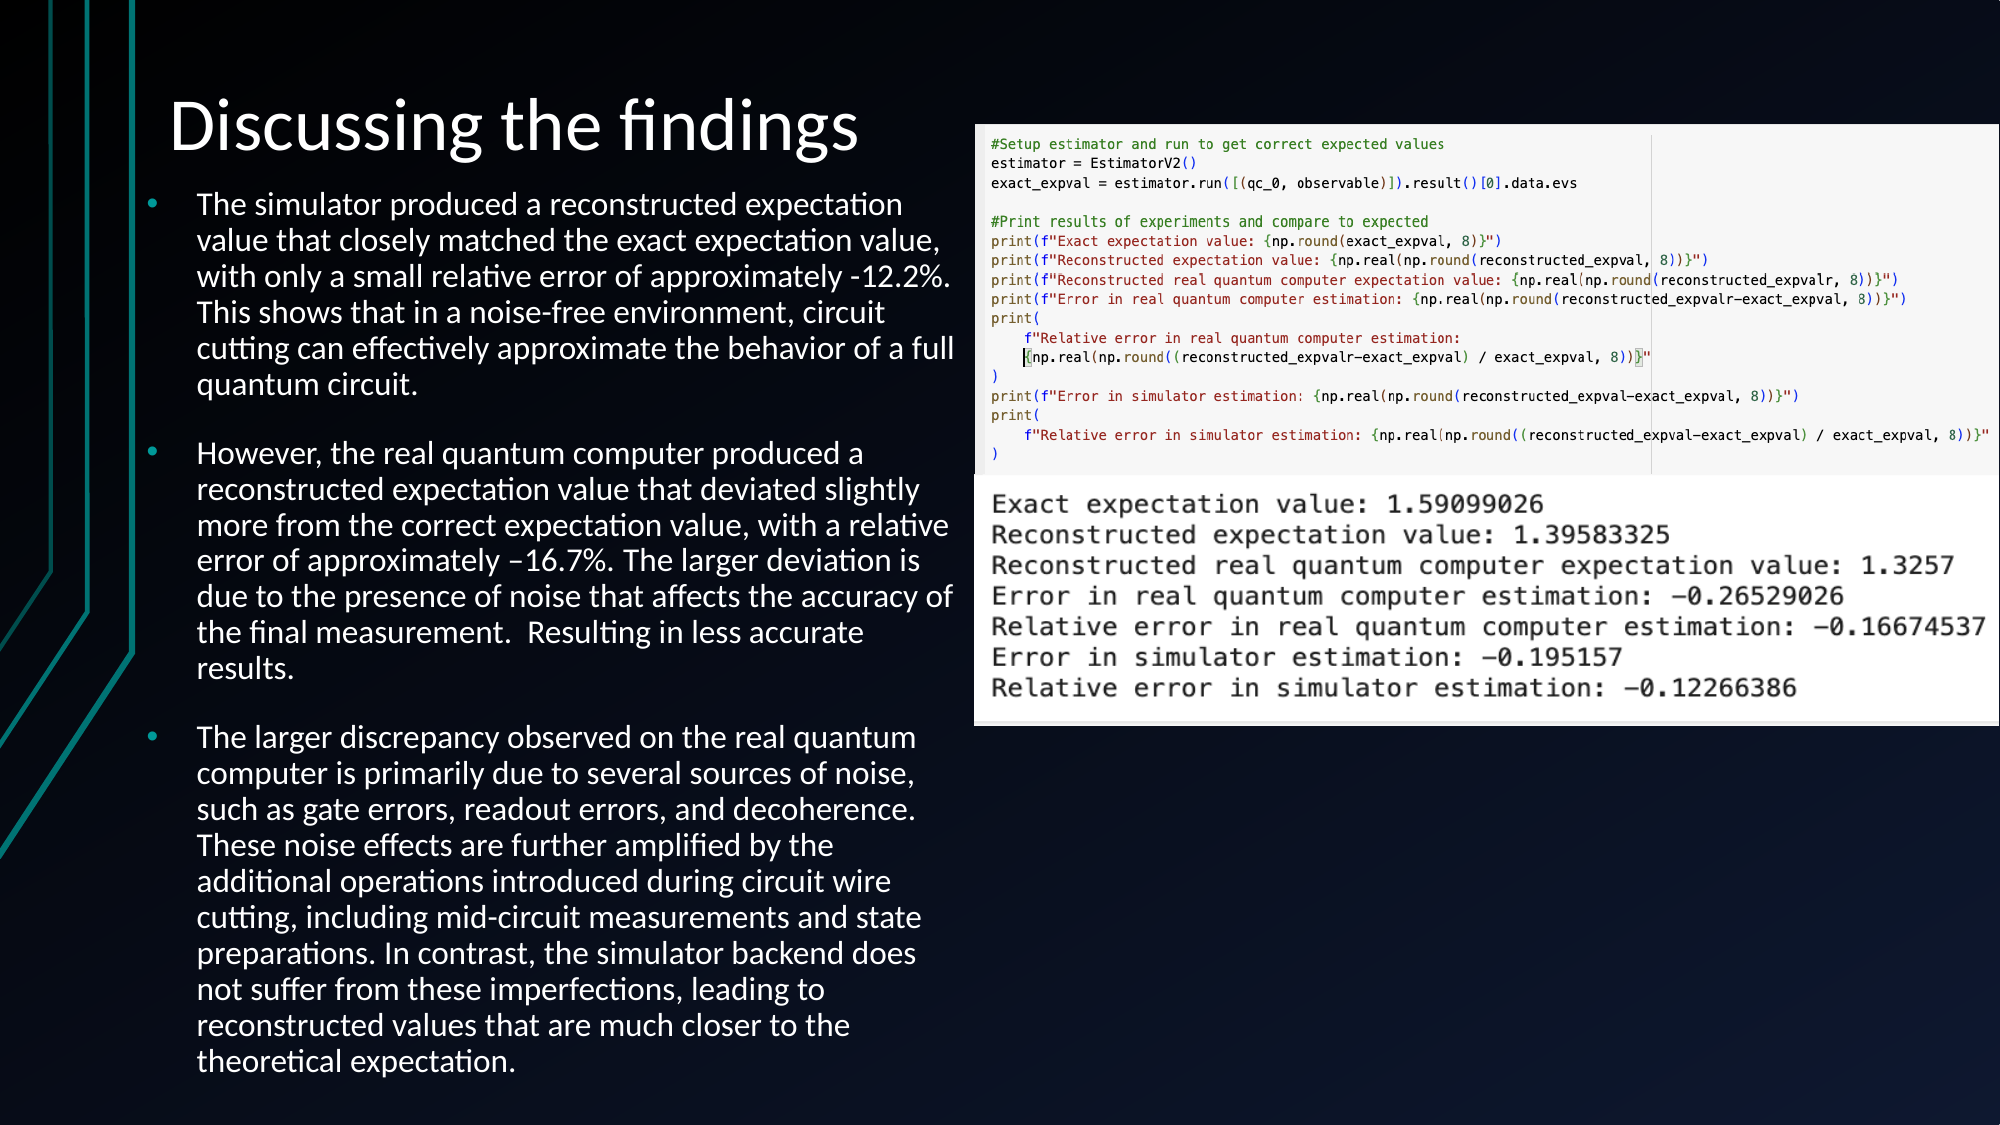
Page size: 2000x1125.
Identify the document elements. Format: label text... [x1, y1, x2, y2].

picture [974, 124, 1999, 726]
title Discussing the findings [149, 23, 1850, 176]
list The simulator produced a reconstructed expectation value that closely matched the exact expectation value, with only a small relative error of approximately -12.2%. This shows that in a noise-free environment, circuit cutting can effectively approximate the behavior of a full quantum circuit. However, the real quantum computer produced a reconstructed expectation value that deviated slightly more from the correct expectation value, with a relative error of approximately –16.7%. The larger deviation is due to the presence of noise that affects the accuracy of the final measurement. Resulting in less accurate results. The larger discrepancy observed on the real quantum computer is primarily due to several sources of noise, such as gate errors, readout errors, and decoherence. These noise effects are further amplified by the additional operations introduced during circuit wire cutting, including mid-circuit measurements and state preparations. In contrast, the simulator backend does not suffer from these imperfections, leading to reconstructed values that are much closer to the theoretical expectation. [126, 176, 977, 1052]
